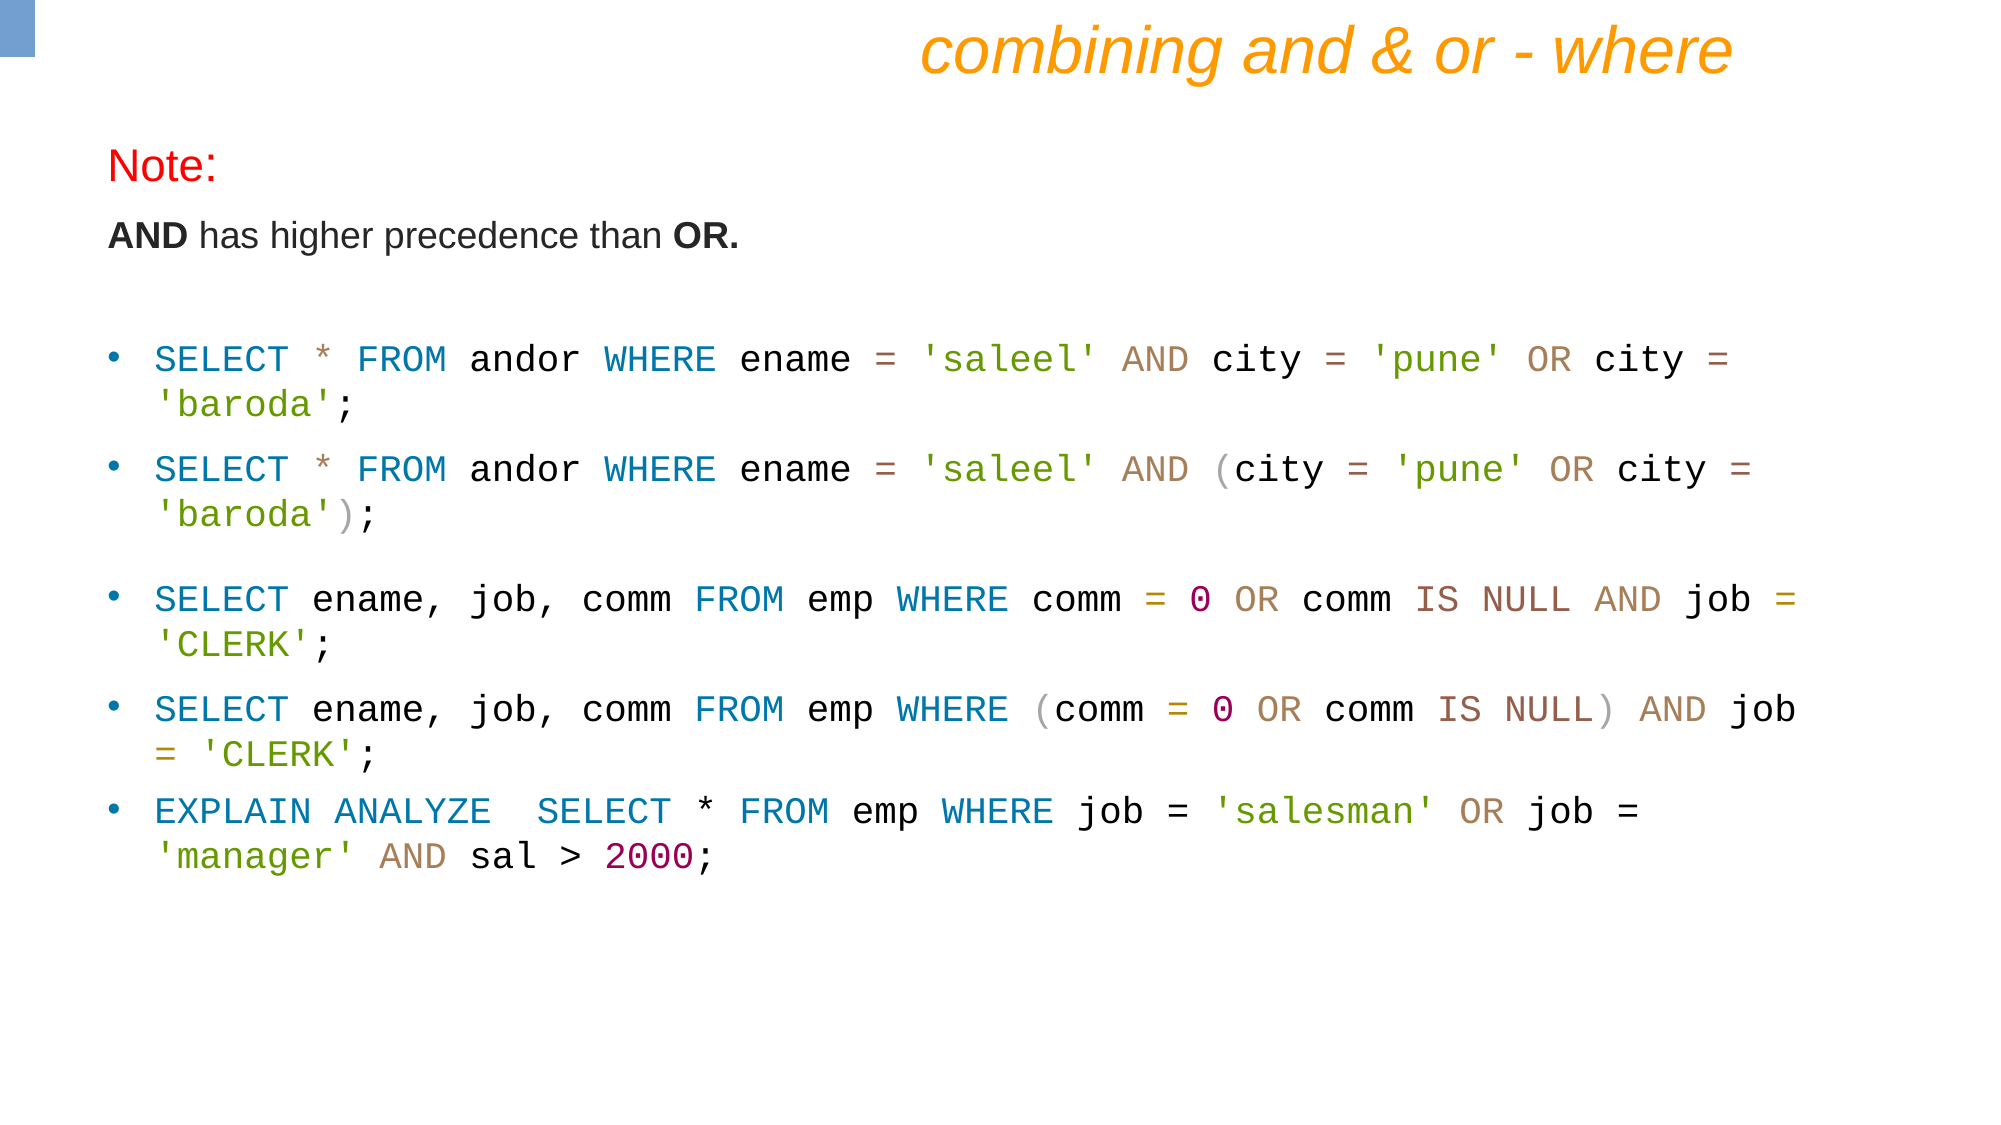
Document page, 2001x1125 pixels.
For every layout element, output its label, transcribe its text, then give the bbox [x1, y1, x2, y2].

text_box Note: AND has higher precedence than OR. [92, 123, 1908, 284]
text_box SELECT * FROM andor WHERE ename = 'saleel' AND city = 'pune' OR city = 'baroda'; SELECT * FROM andor WHERE ename = 'saleel' AND (city = 'pune' OR city = 'baroda'); SELECT ename, job, comm FROM emp WHERE comm = 0 OR comm IS NULL AND job = 'CLERK'; SELECT ename, job, comm FROM emp WHERE (comm = 0 OR comm IS NULL) AND job = 'CLERK'; [92, 326, 1839, 778]
text_box EXPLAIN ANALYZE SELECT * FROM emp WHERE job = 'salesman' OR job = 'manager' AND sal > 2000; [92, 778, 1839, 884]
text_box combining and & or - where [249, 0, 1750, 95]
